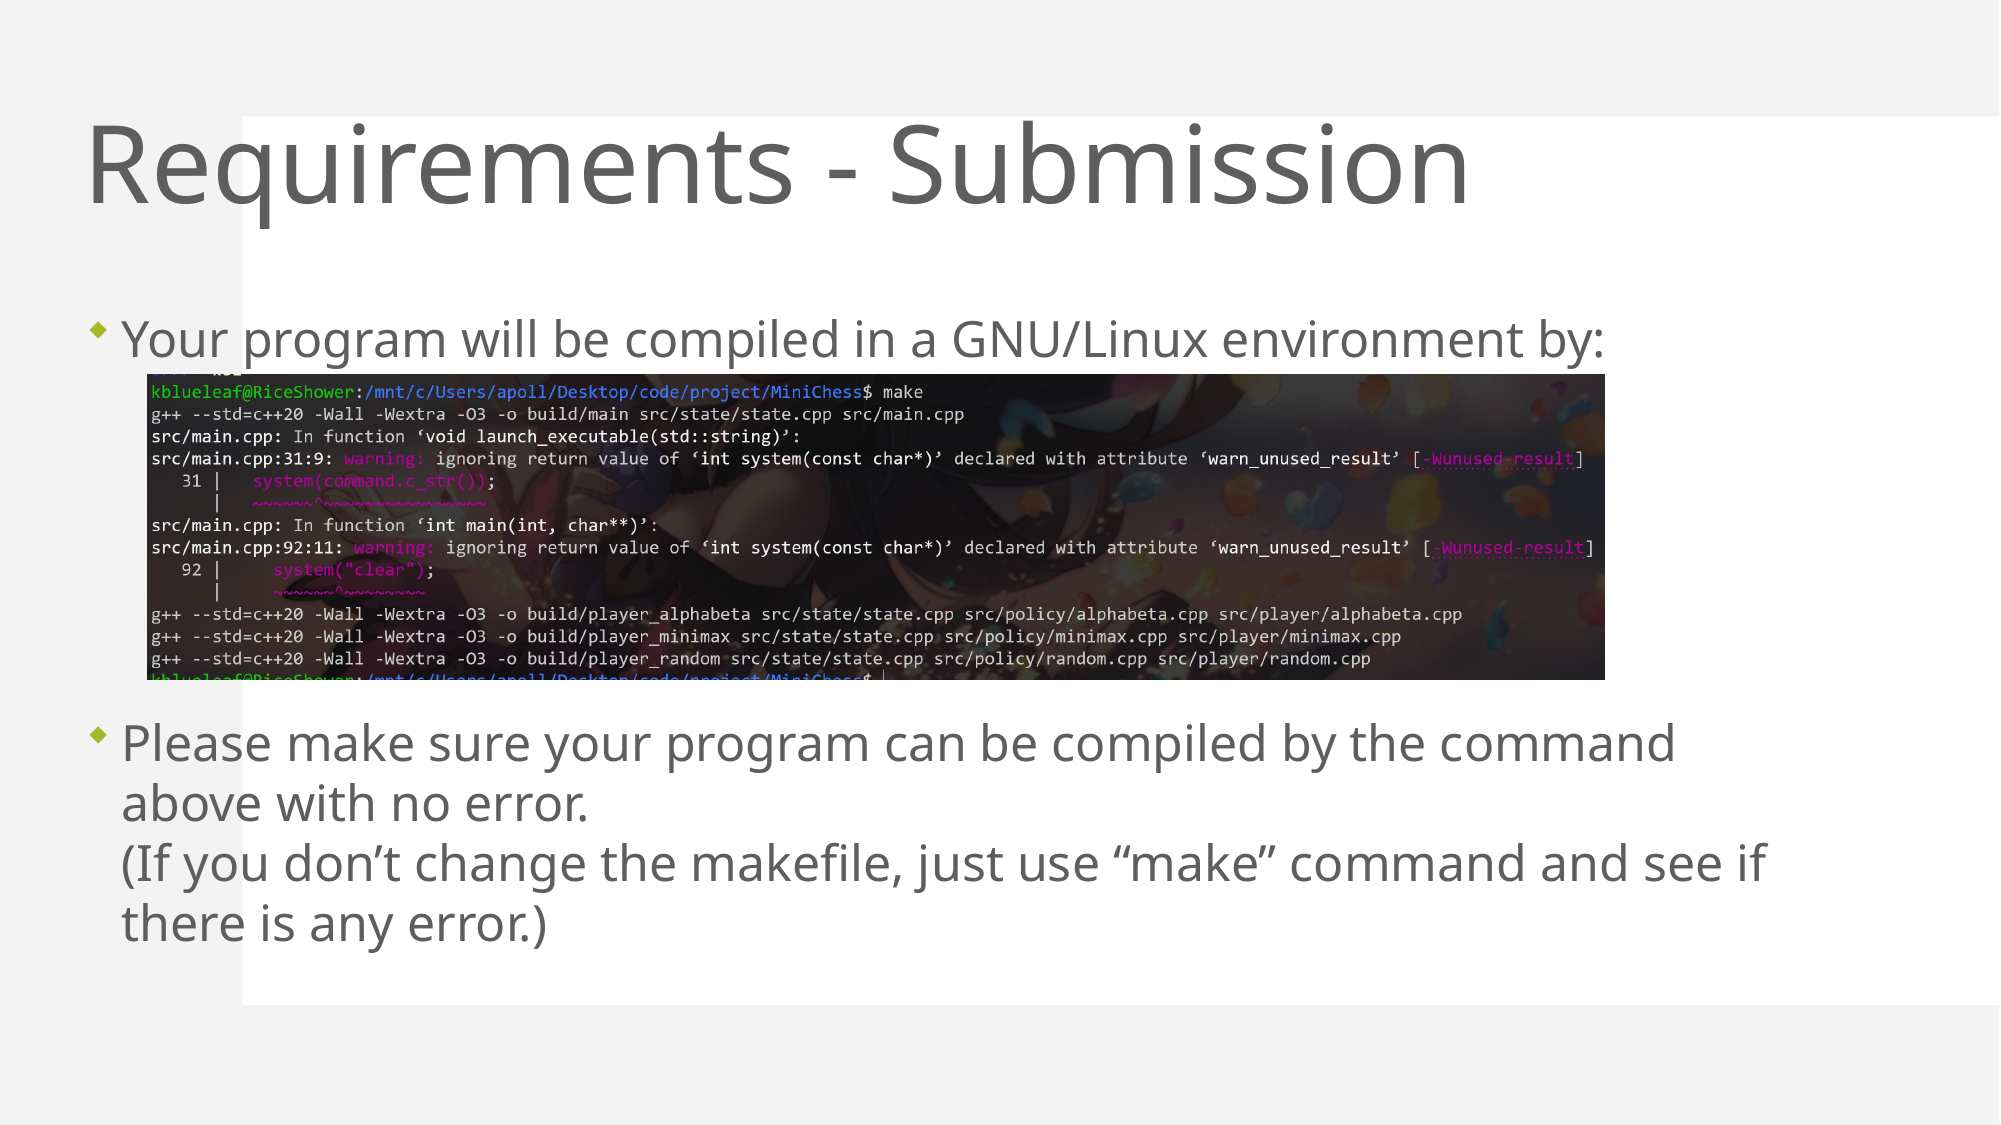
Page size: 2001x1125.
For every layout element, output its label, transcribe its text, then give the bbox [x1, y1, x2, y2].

list Your program will be compiled in a GNU/Linux environment by: Please make sure your program can be compiled by the command above with no error. (If you don’t change the makefile, just use “make” command and see if there is any error.) [68, 299, 1799, 990]
title Requirements - Submission [68, 59, 1799, 278]
picture [147, 374, 1605, 680]
